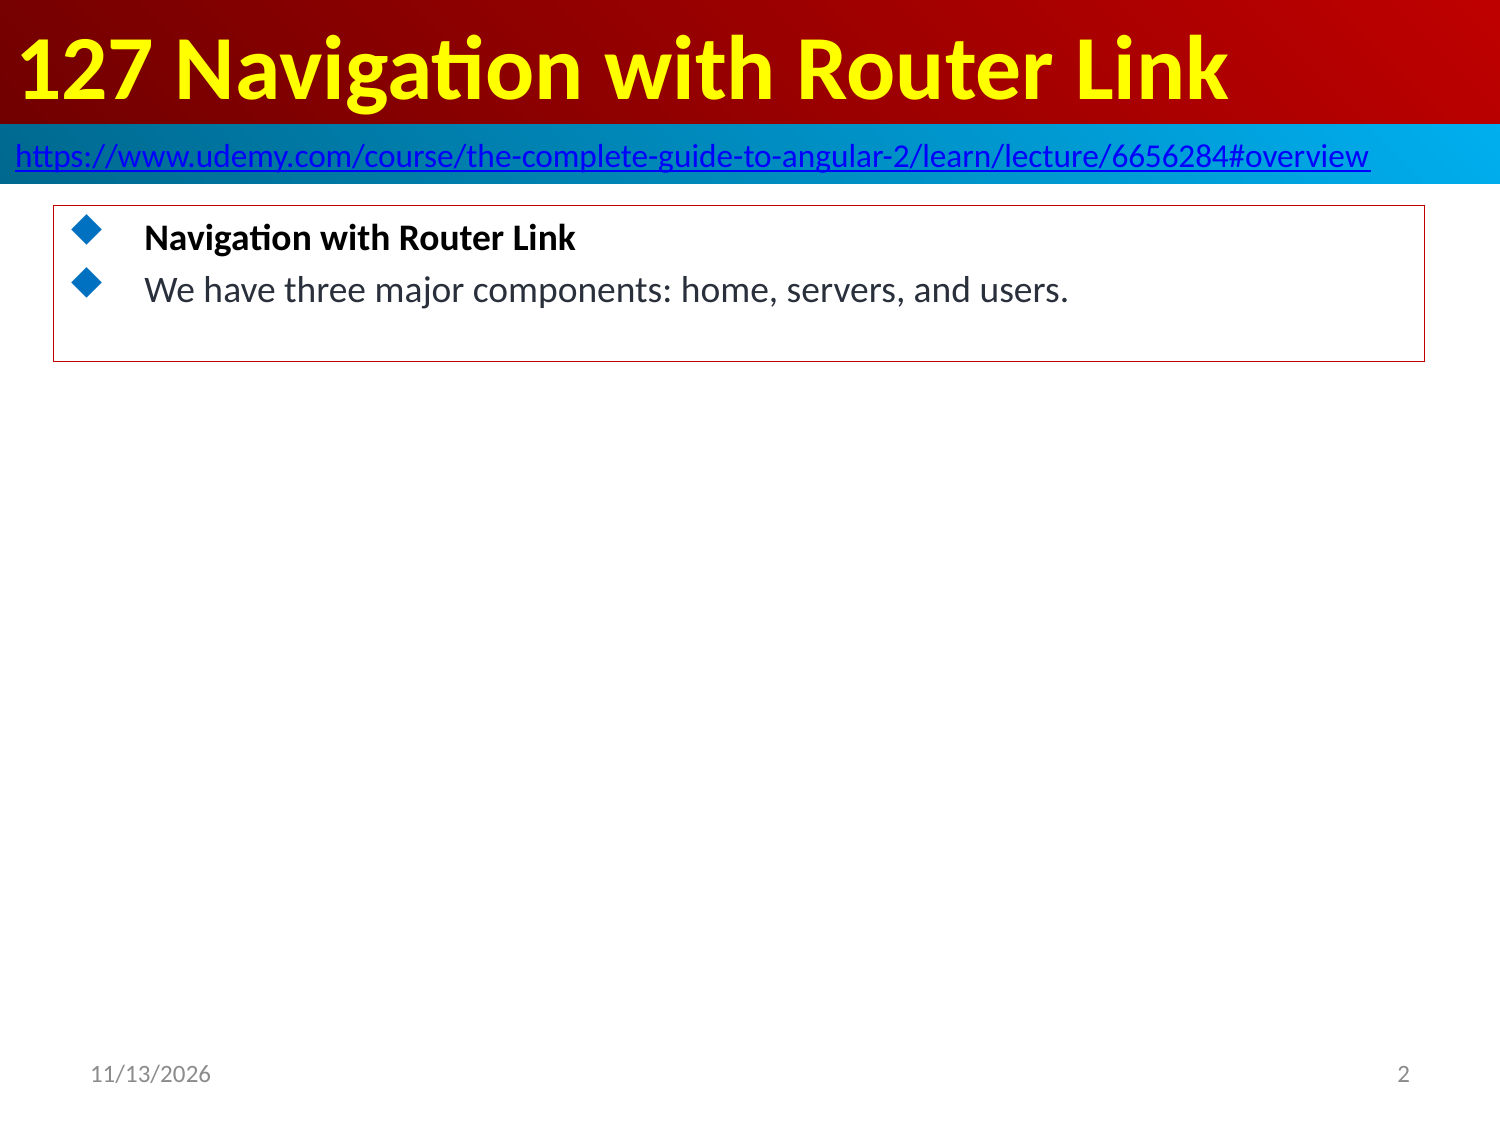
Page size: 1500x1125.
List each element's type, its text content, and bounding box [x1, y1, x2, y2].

subtitle Navigation with Router Link We have three major components: home, servers, and users. [53, 205, 1425, 362]
title 127 Navigation with Router Link [0, 0, 1500, 124]
text_box https://www.udemy.com/course/the-complete-guide-to-angular-2/learn/lecture/6656284#overview [0, 124, 1500, 184]
slide_number 2 [1074, 1042, 1425, 1103]
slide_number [75, 1042, 425, 1103]
